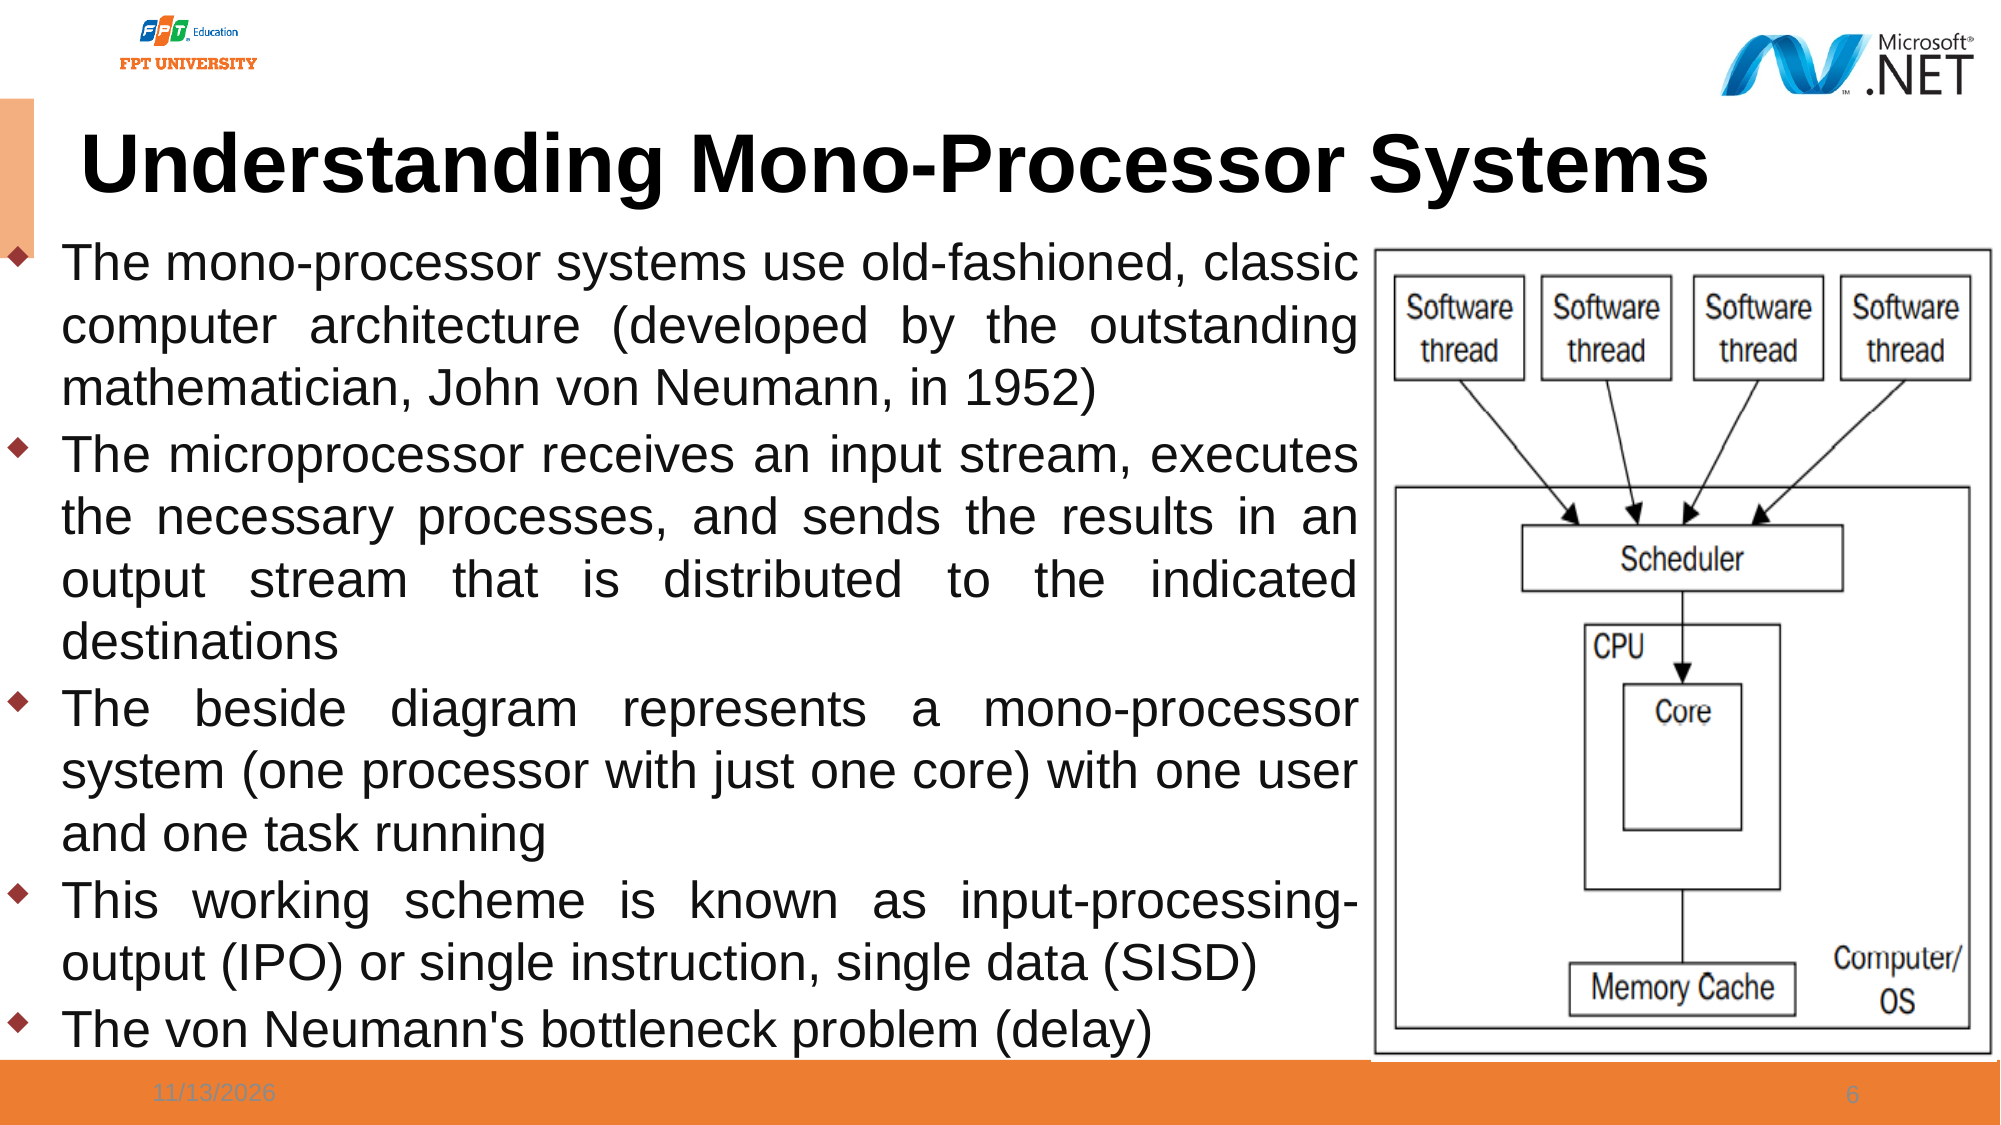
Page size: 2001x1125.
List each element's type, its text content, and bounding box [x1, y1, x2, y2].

picture [1685, 0, 2001, 129]
text_box The mono-processor systems use old-fashioned, classic computer architecture (developed by the outstanding mathematician, John von Neumann, in 1952) The microprocessor receives an input stream, executes the necessary processes, and sends the results in an output stream that is distributed to the indicated destinations The beside diagram represents a mono-processor system (one processor with just one core) with one user and one task running This working scheme is known as input-processing-output (IPO) or single instruction, single data (SISD) The von Neumann's bottleneck problem (delay) [0, 221, 1375, 1065]
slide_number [137, 1065, 588, 1122]
slide_number 6 [1424, 1063, 1875, 1123]
picture [1371, 237, 1997, 1062]
picture [110, 0, 262, 84]
title Understanding Mono-Processor Systems [65, 118, 1952, 213]
